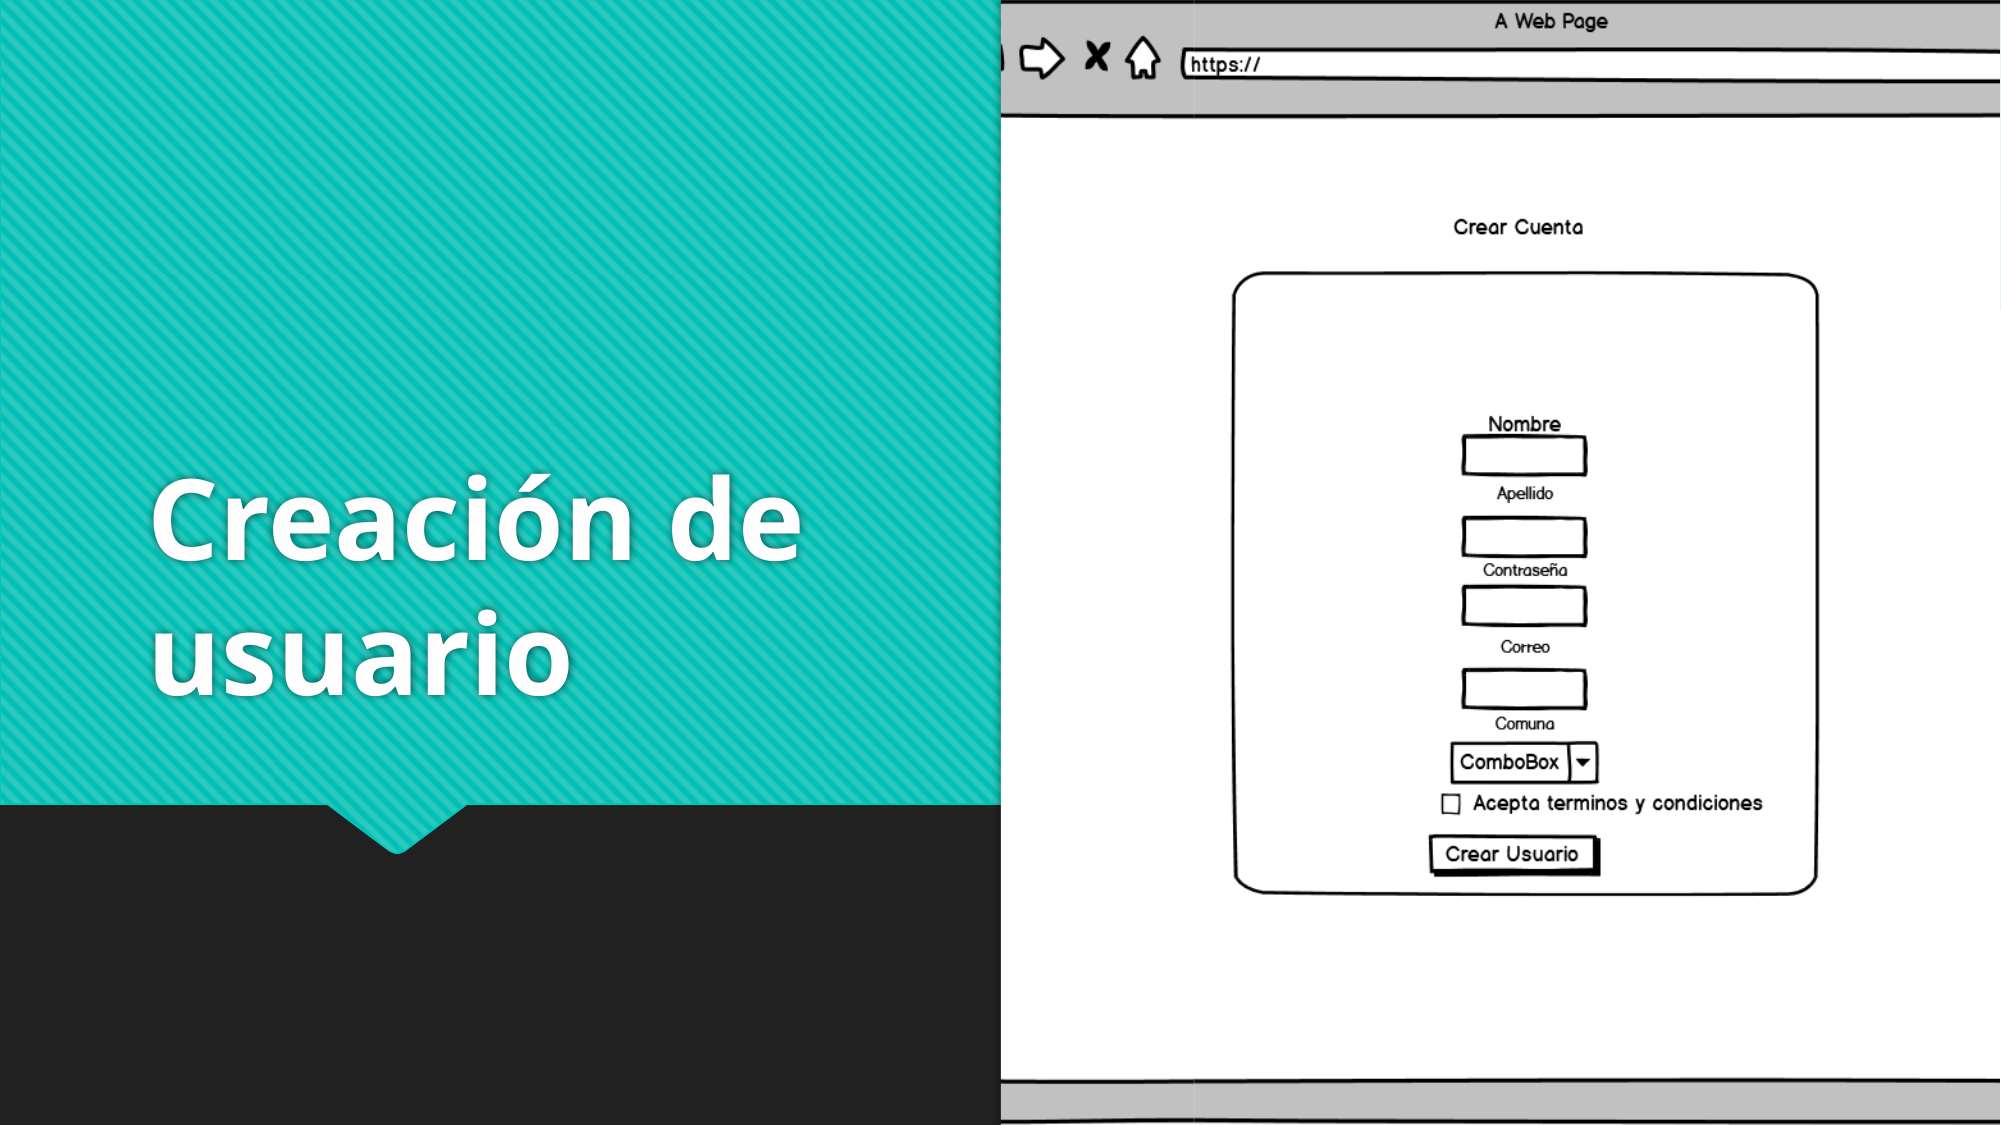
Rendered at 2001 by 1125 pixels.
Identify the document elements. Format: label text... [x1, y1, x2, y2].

title Creación de usuario [132, 104, 947, 726]
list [1000, 0, 2000, 1125]
text_box [0, 0, 994, 854]
